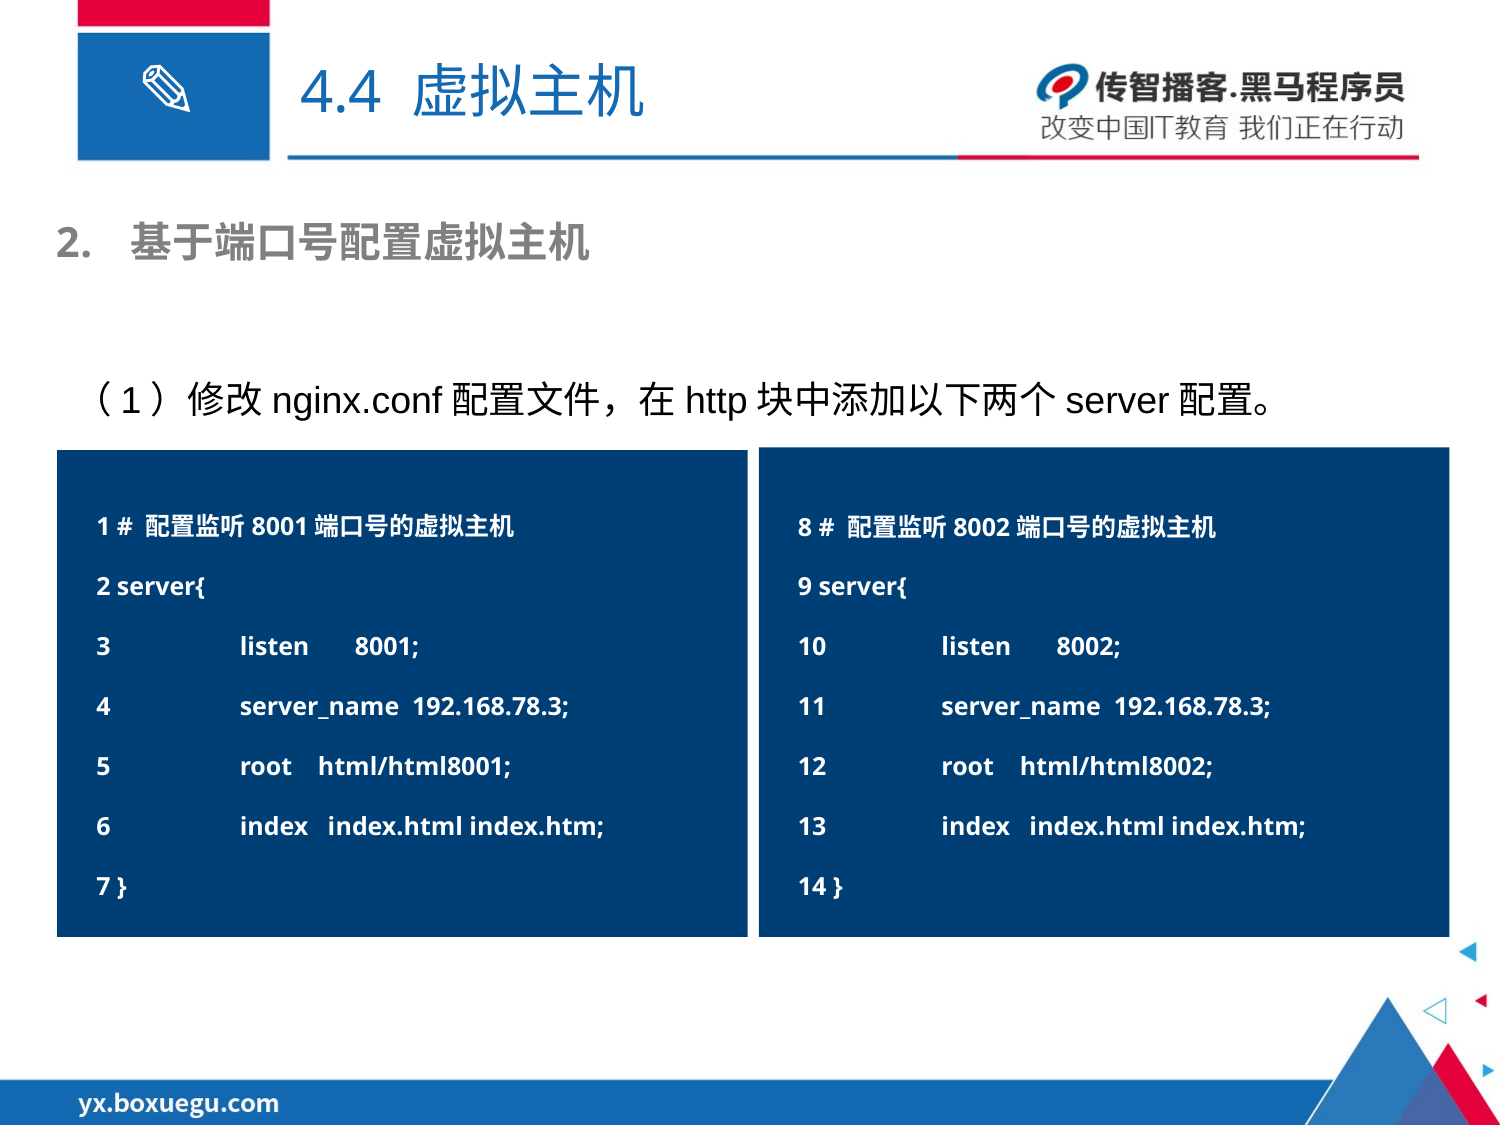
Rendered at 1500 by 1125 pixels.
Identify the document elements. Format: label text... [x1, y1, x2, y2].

picture [0, 0, 1500, 1125]
text_box 基于端口号配置虚拟主机 [41, 208, 1424, 274]
title 4.4 虚拟主机 [285, 25, 1137, 153]
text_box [56, 449, 748, 938]
text_box （1）修改nginx.conf配置文件，在http块中添加以下两个server配置。 [59, 323, 1438, 429]
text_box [758, 447, 1450, 938]
